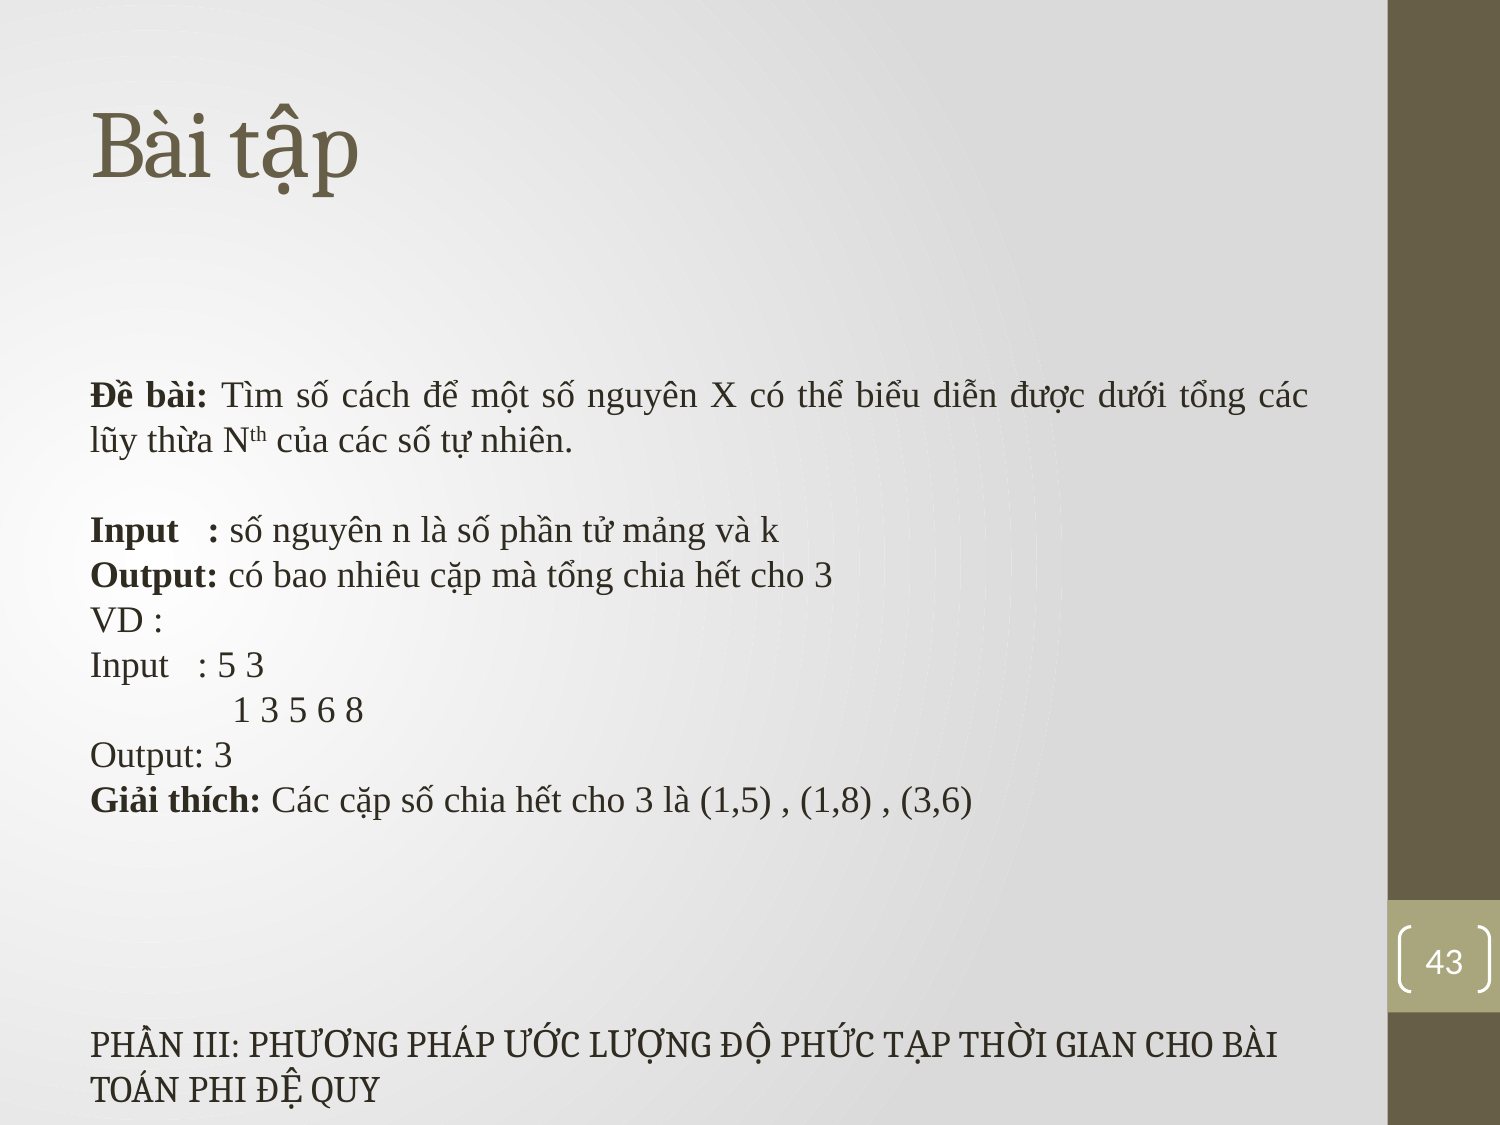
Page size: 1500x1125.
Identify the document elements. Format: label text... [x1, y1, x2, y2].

text_box PHẦN III: PHƯƠNG PHÁP ƯỚC LƯỢNG ĐỘ PHỨC TẠP THỜI GIAN CHO BÀI TOÁN PHI ĐỆ QUY [75, 1012, 1325, 1118]
slide_number 43 [1397, 925, 1492, 994]
title Bài tập [75, 45, 1325, 233]
text_box Đề bài: Tìm số cách để một số nguyên X có thể biểu diễn được dưới tổng các lũy thừa Nth của các số tự nhiên. Input : số nguyên n là số phần tử mảng và k Output: có bao nhiêu cặp mà tổng chia hết cho 3 VD : Input : 5 3 1 3 5 6 8 Output: 3 Giải thích: Các cặp số chia hết cho 3 là (1,5) , (1,8) , (3,6) [75, 362, 1325, 828]
